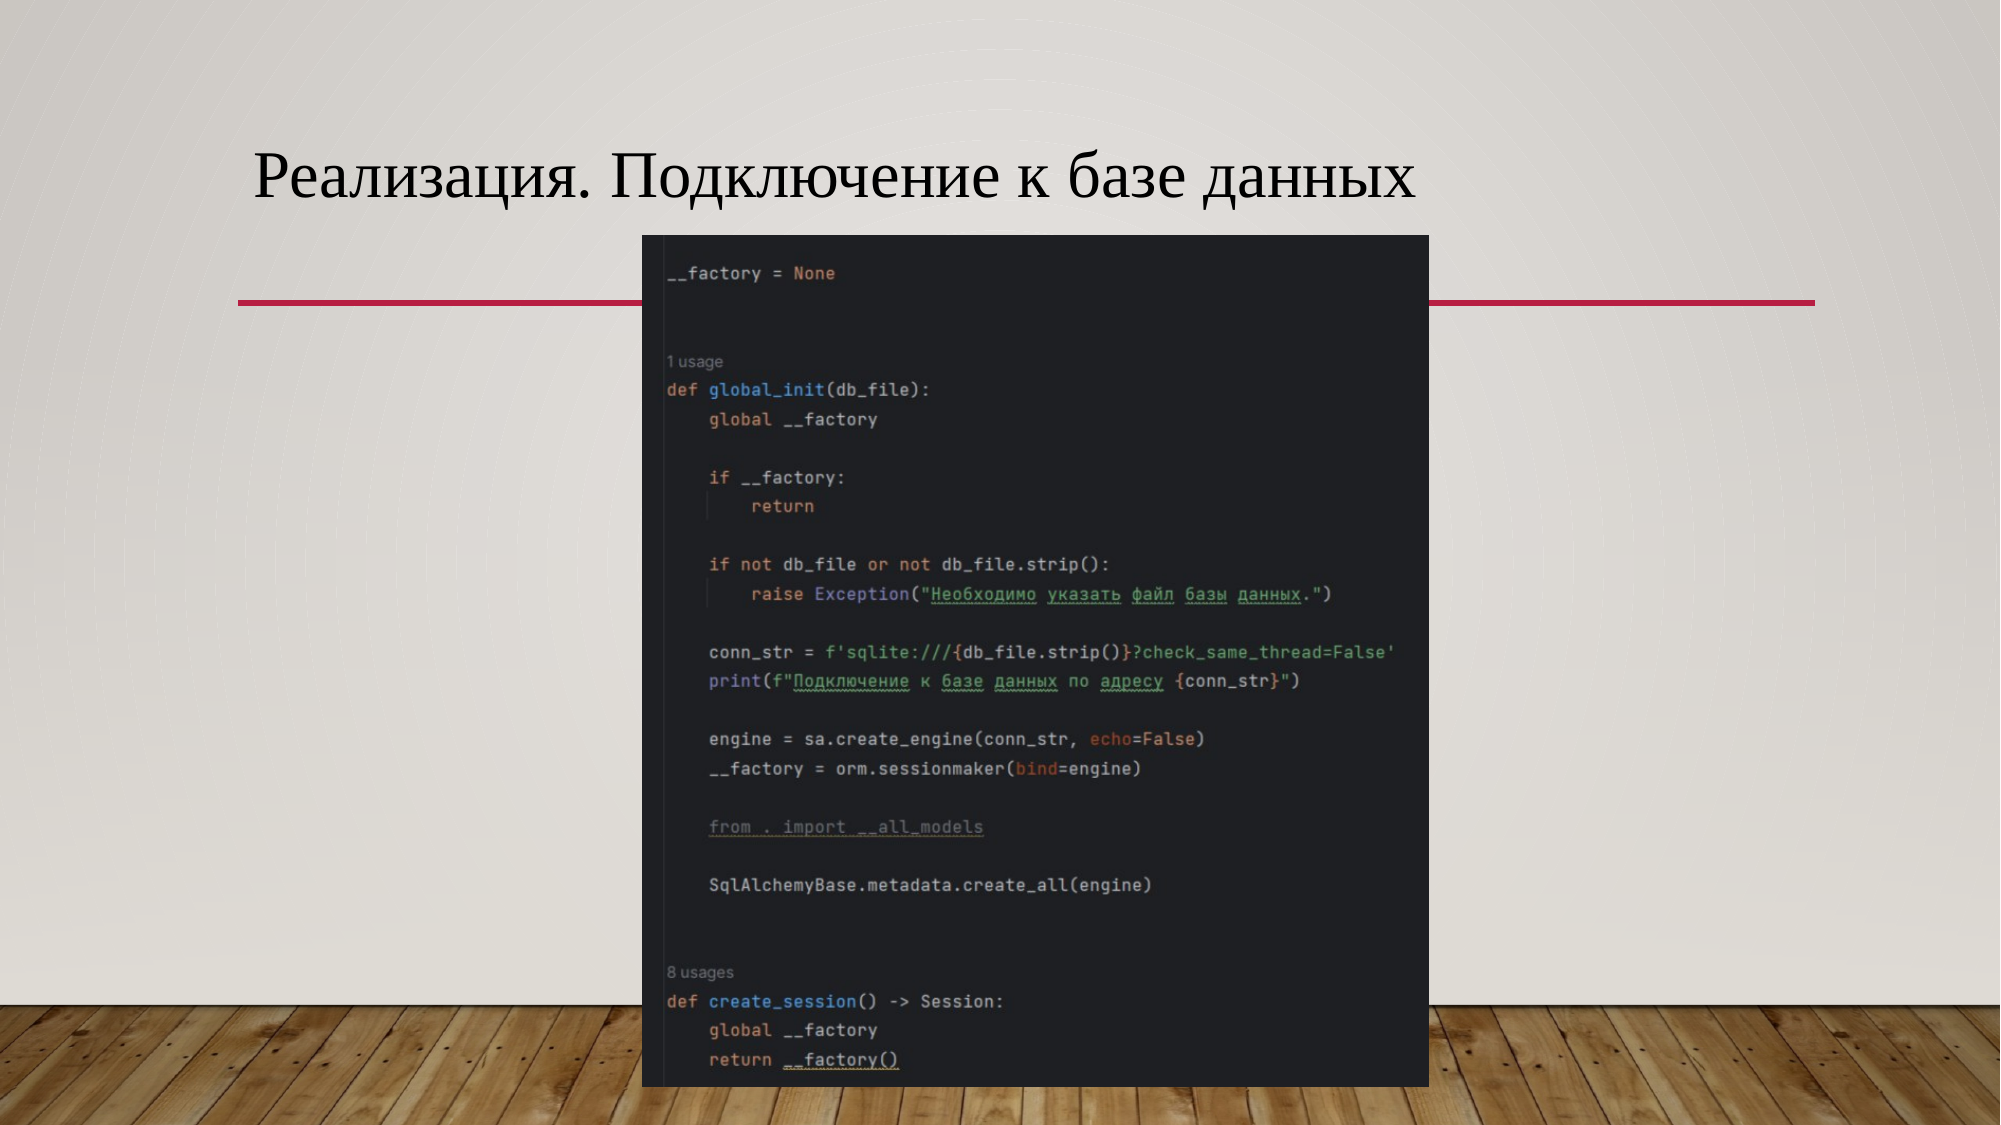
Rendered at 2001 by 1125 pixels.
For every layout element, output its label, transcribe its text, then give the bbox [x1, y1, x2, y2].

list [642, 235, 1430, 1088]
picture [0, 1005, 2000, 1125]
title Реализация. Подключение к базе данных [238, 131, 1814, 229]
